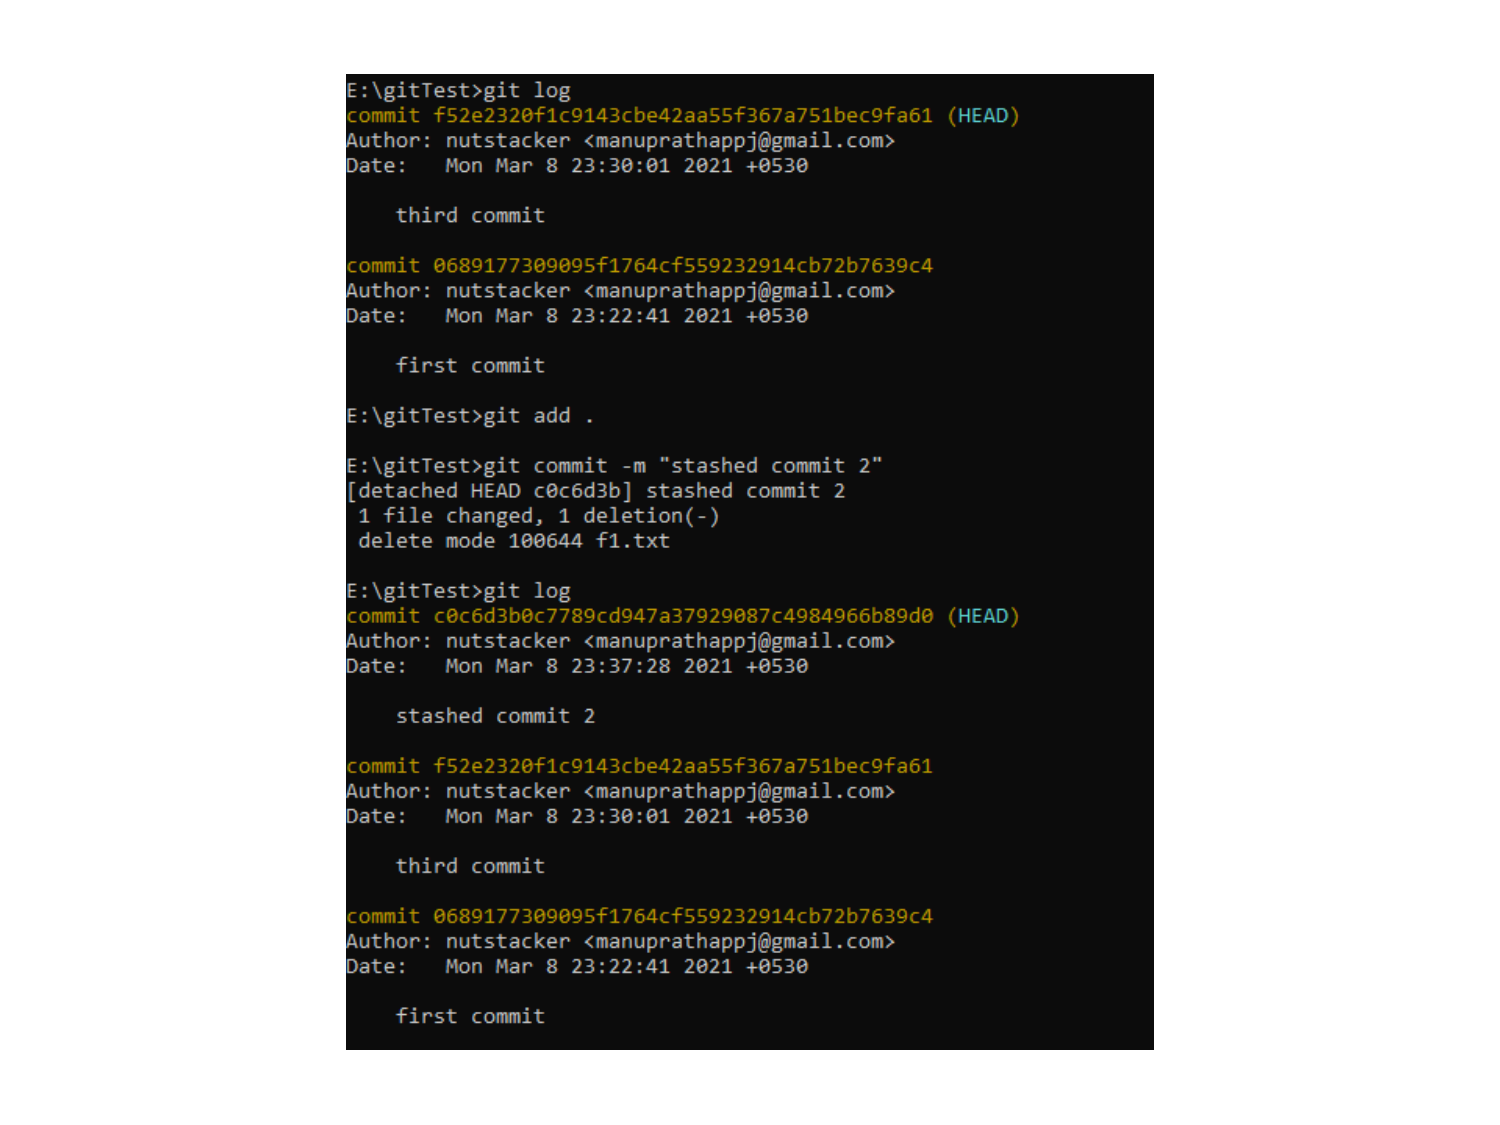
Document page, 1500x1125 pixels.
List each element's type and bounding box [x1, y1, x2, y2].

picture [345, 74, 1155, 1051]
